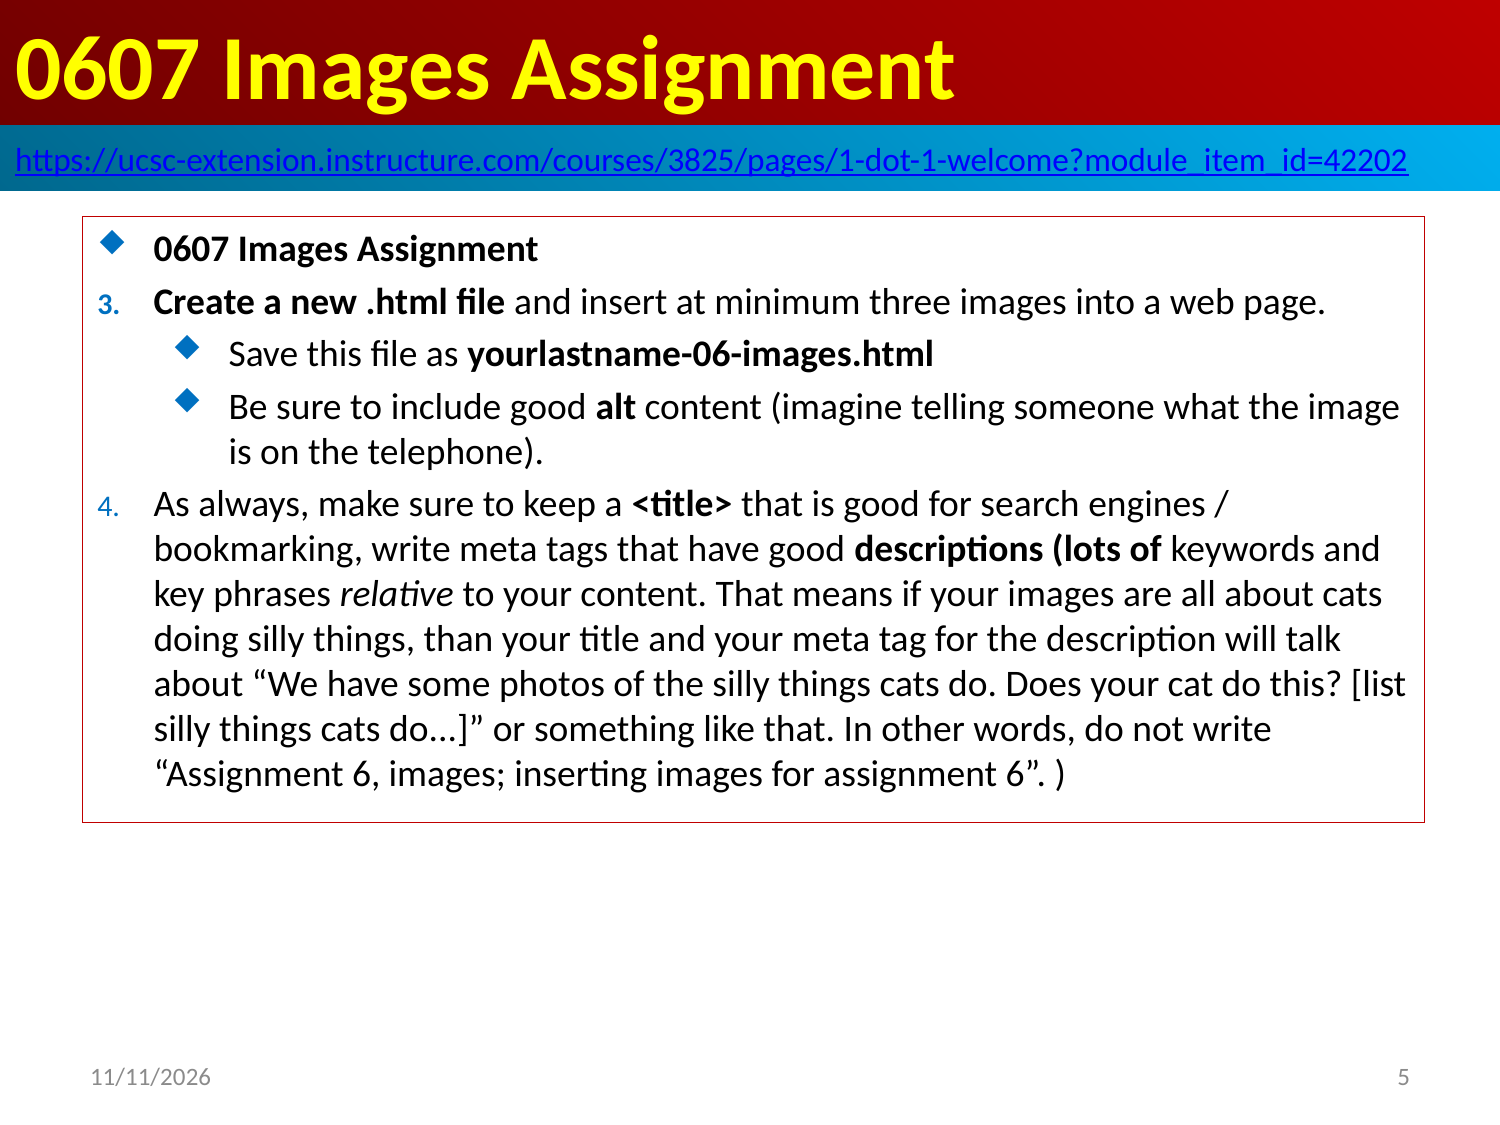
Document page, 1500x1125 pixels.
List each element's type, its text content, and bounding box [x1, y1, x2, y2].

title 0607 Images Assignment [0, 0, 1500, 125]
text_box [119, 52, 183, 109]
slide_number 5 [1074, 1042, 1425, 1109]
text_box https://ucsc-extension.instructure.com/courses/3825/pages/1-dot-1-welcome?module_item_id=42202 [0, 125, 1500, 191]
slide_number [75, 1042, 425, 1109]
subtitle 0607 Images Assignment Create a new .html file and insert at minimum three images into a web page. Save this file as yourlastname-06-images.html Be sure to include good alt content (imagine telling someone what the image is on the telephone). As always, make sure to keep a <title> that is good for search engines / bookmarking, write meta tags that have good descriptions (lots of keywords and key phrases relative to your content. That means if your images are all about cats doing silly things, than your title and your meta tag for the description will talk about “We have some photos of the silly things cats do. Does your cat do this? [list silly things cats do...]” or something like that. In other words, do not write “Assignment 6, images; inserting images for assignment 6”. ) [82, 216, 1425, 823]
